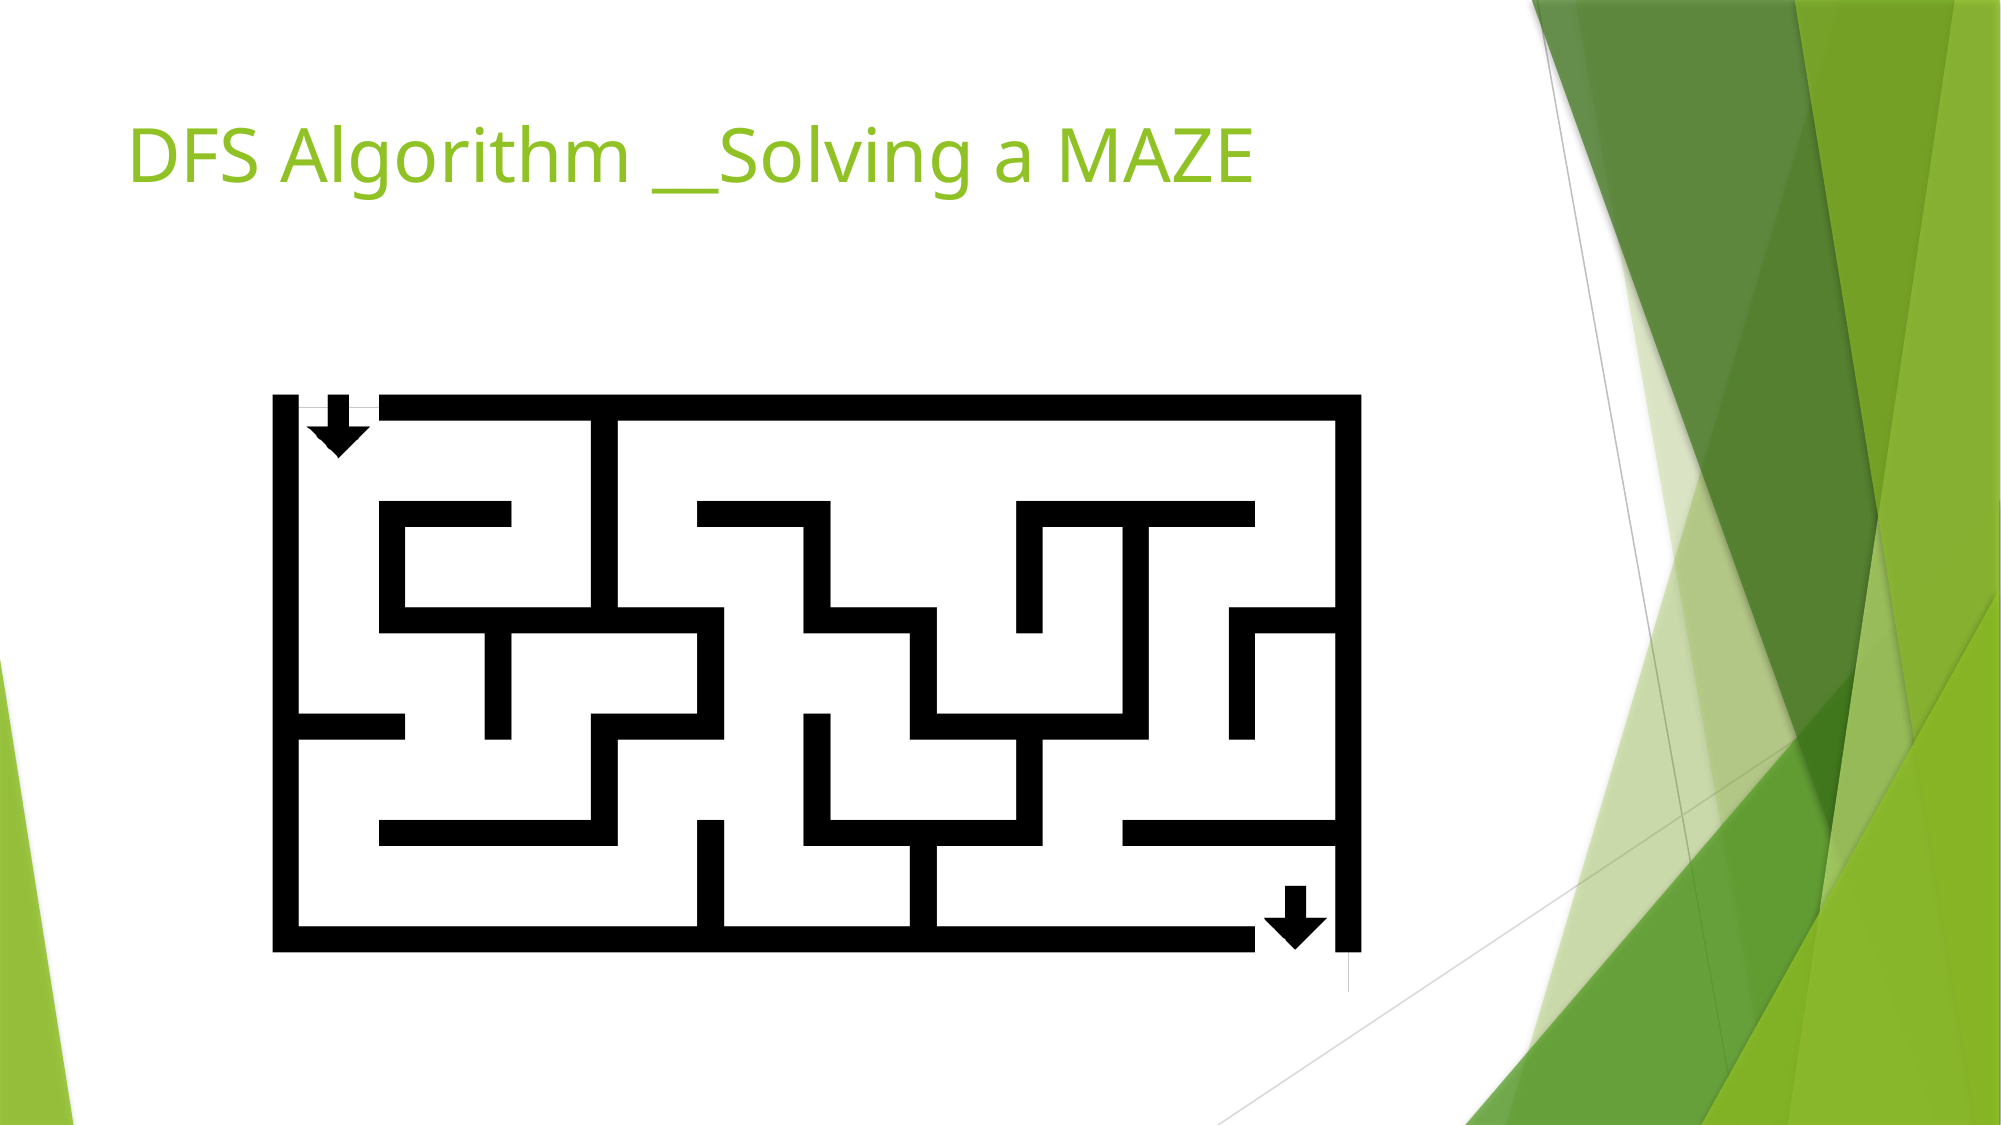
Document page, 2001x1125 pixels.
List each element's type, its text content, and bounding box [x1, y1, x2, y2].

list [231, 353, 1401, 992]
title DFS Algorithm __Solving a MAZE [111, 99, 1522, 317]
